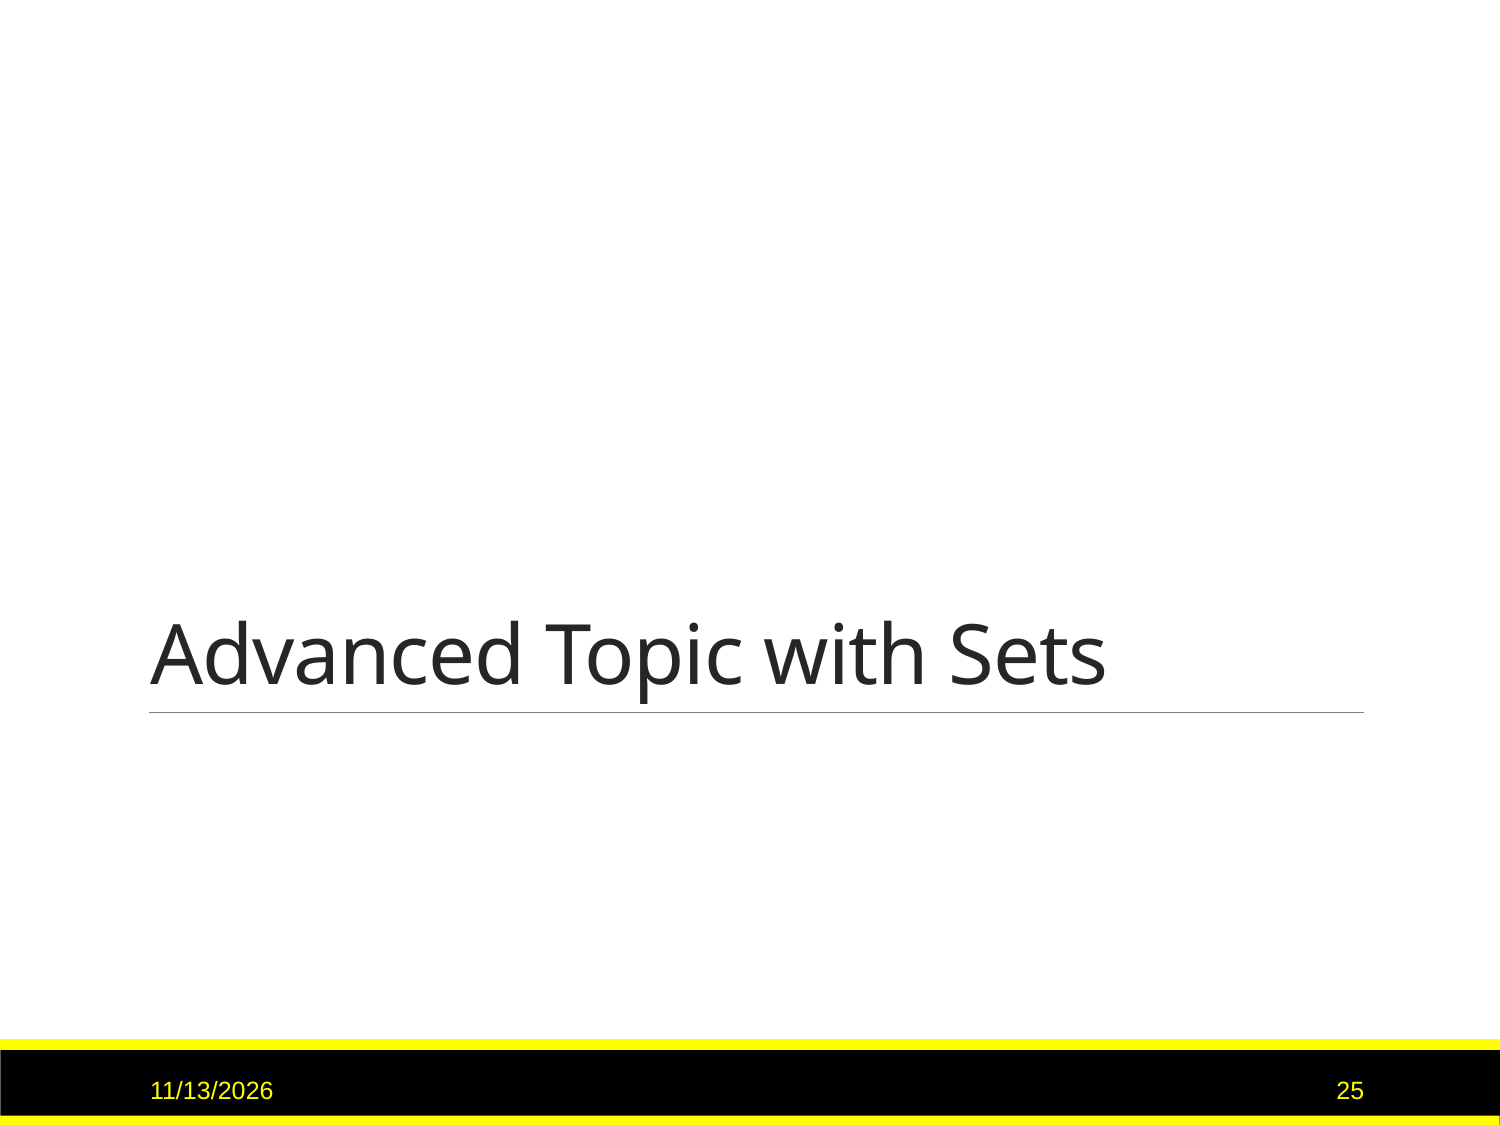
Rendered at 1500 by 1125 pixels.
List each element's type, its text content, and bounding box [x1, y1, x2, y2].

title Advanced Topic with Sets [135, 439, 1373, 710]
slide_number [135, 1059, 440, 1120]
slide_number 25 [1218, 1059, 1380, 1120]
